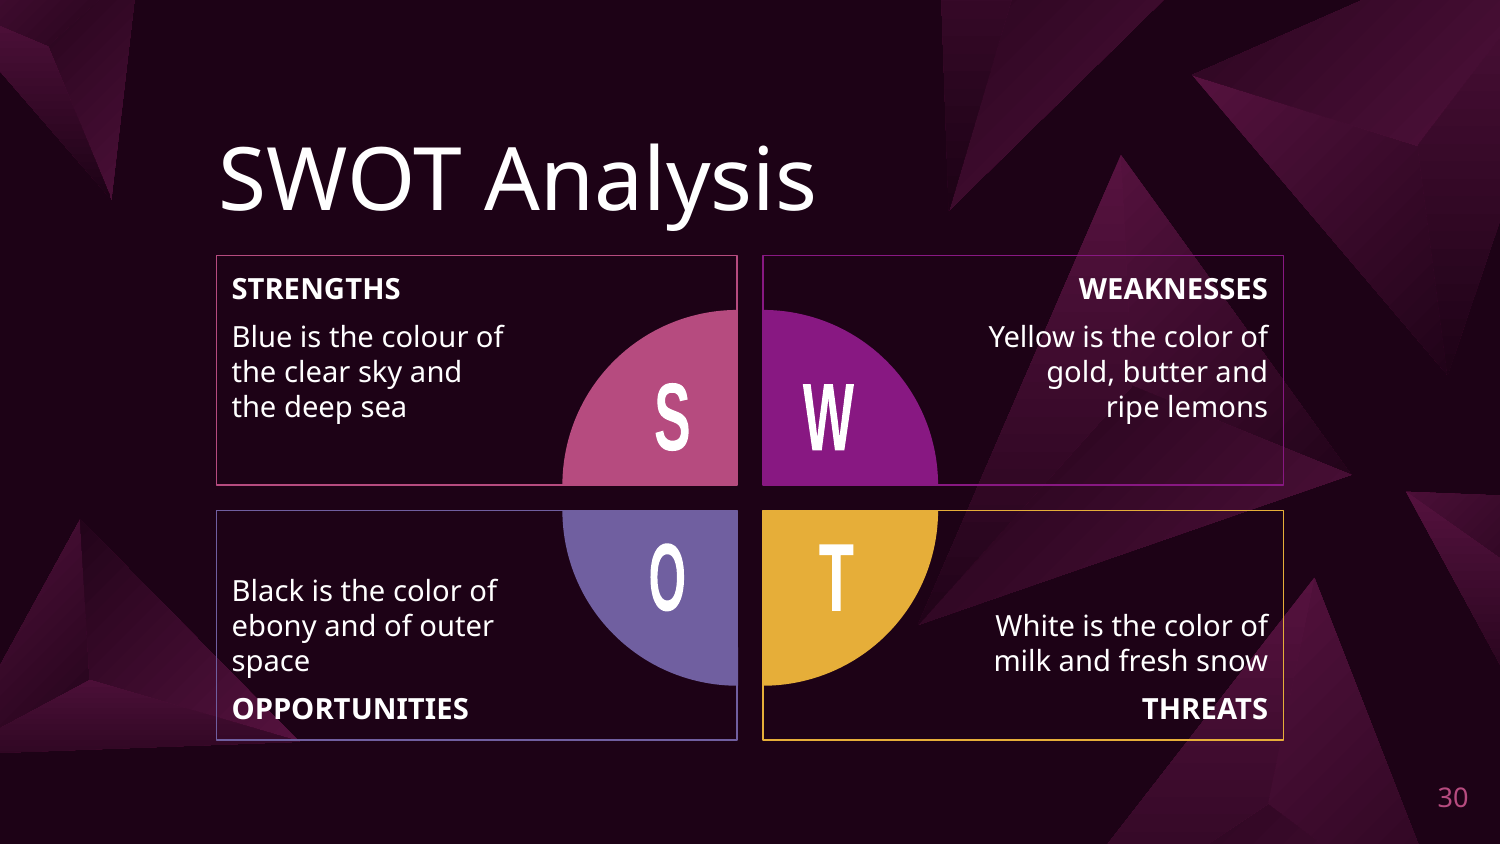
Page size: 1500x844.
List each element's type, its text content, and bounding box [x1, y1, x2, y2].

text_box STRENGTHS Blue is the colour of the clear sky and the deep sea [216, 255, 738, 486]
text_box [562, 510, 739, 686]
text_box WEAKNESSES Yellow is the color of gold, butter and ripe lemons [762, 255, 1284, 486]
title SWOT Analysis [218, 132, 1282, 230]
text_box Black is the color of ebony and of outer space OPPORTUNITIES [216, 510, 738, 741]
text_box [562, 309, 738, 486]
slide_number 30 [1402, 766, 1469, 832]
text_box [762, 309, 939, 486]
text_box [762, 510, 939, 686]
text_box White is the color of milk and fresh snow THREATS [762, 510, 1284, 741]
